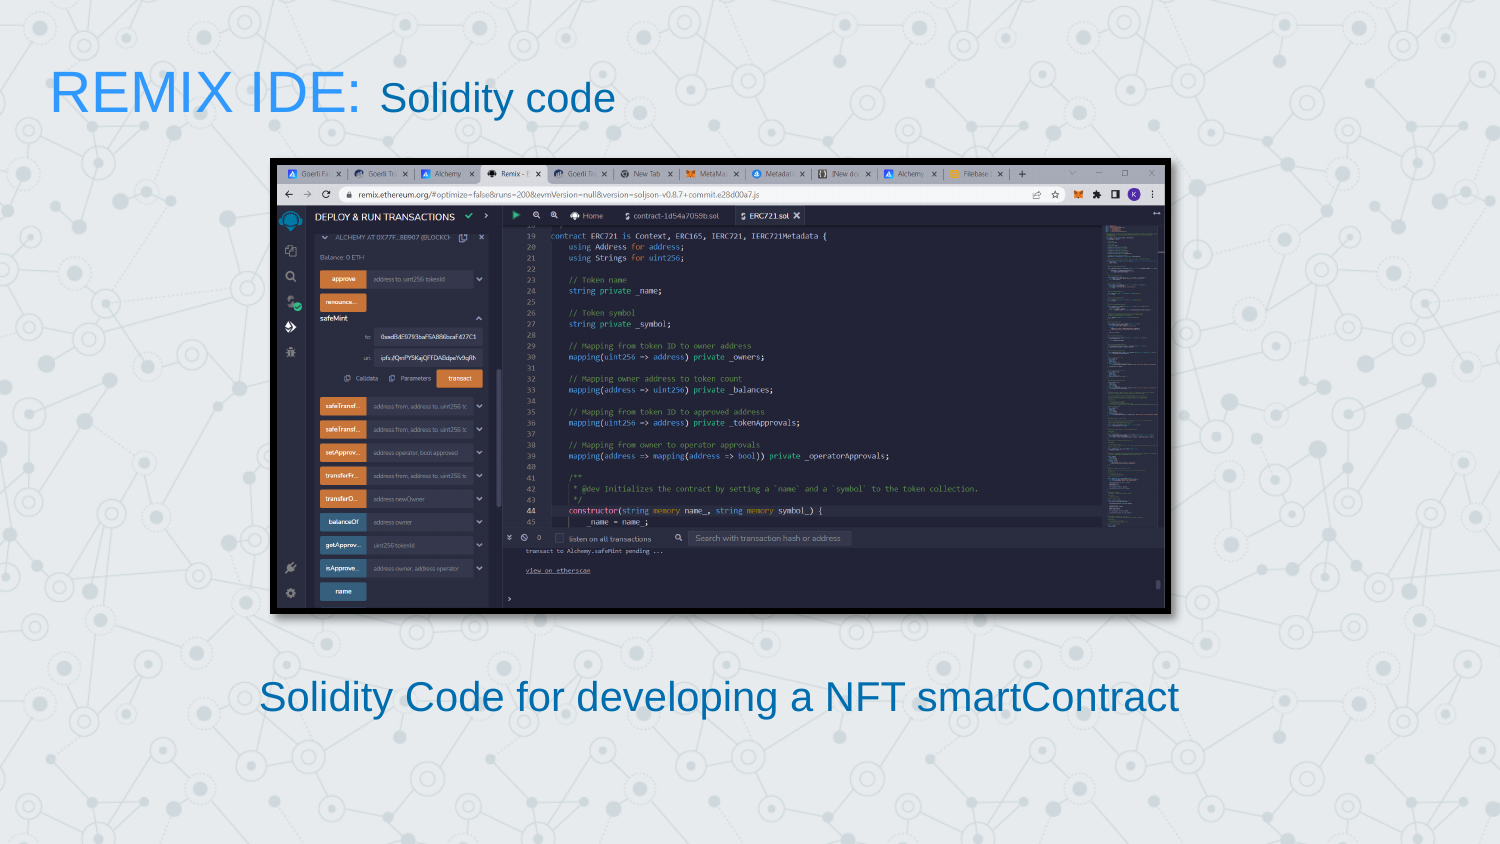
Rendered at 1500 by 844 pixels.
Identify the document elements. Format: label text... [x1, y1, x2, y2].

text_box REMIX IDE: Solidity code [34, 47, 1324, 138]
picture [276, 164, 1165, 609]
text_box Solidity Code for developing a NFT smartContract [244, 662, 1341, 753]
